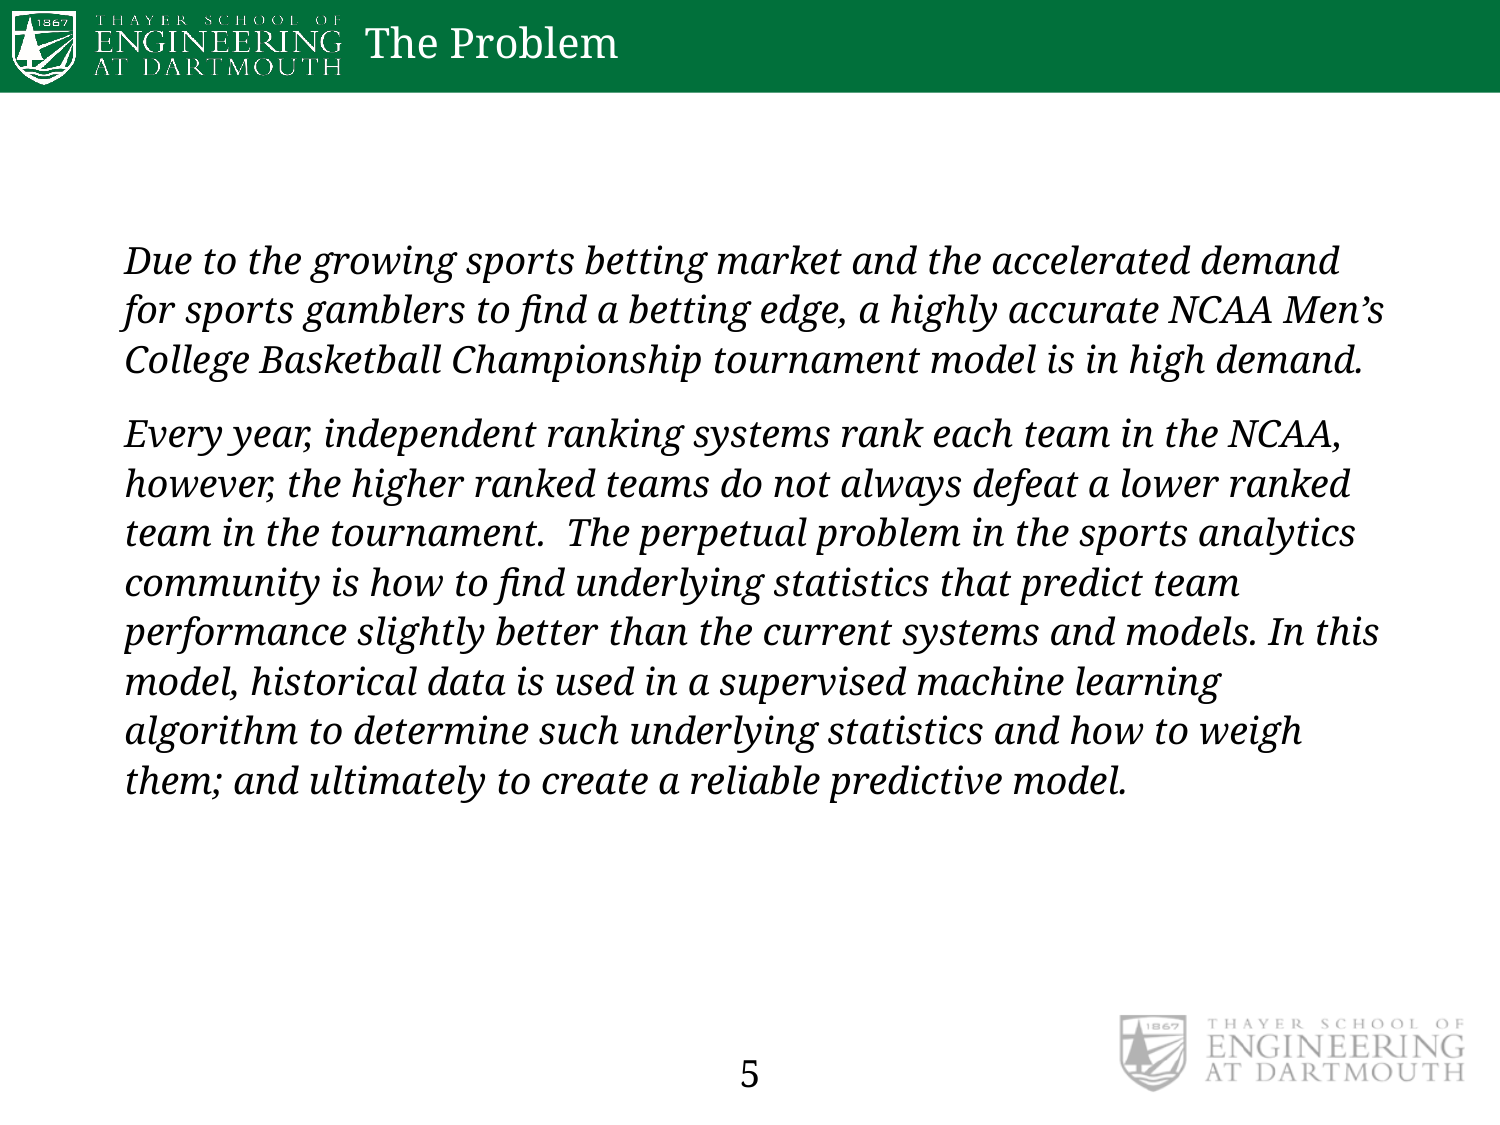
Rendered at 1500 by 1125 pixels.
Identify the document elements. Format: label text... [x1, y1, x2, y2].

picture [1111, 992, 1467, 1093]
slide_number 5 [581, 1042, 919, 1103]
picture [12, 11, 342, 85]
title The Problem [349, 1, 1500, 90]
list Due to the growing sports betting market and the accelerated demand for sports gamblers to find a betting edge, a highly accurate NCAA Men’s College Basketball Championship tournament model is in high demand. Every year, independent ranking systems rank each team in the NCAA, however, the higher ranked teams do not always defeat a lower ranked team in the tournament. The perpetual problem in the sports analytics community is how to find underlying statistics that predict team performance slightly better than the current systems and models. In this model, historical data is used in a supervised machine learning algorithm to determine such underlying statistics and how to weigh them; and ultimately to create a reliable predictive model. [109, 224, 1411, 906]
